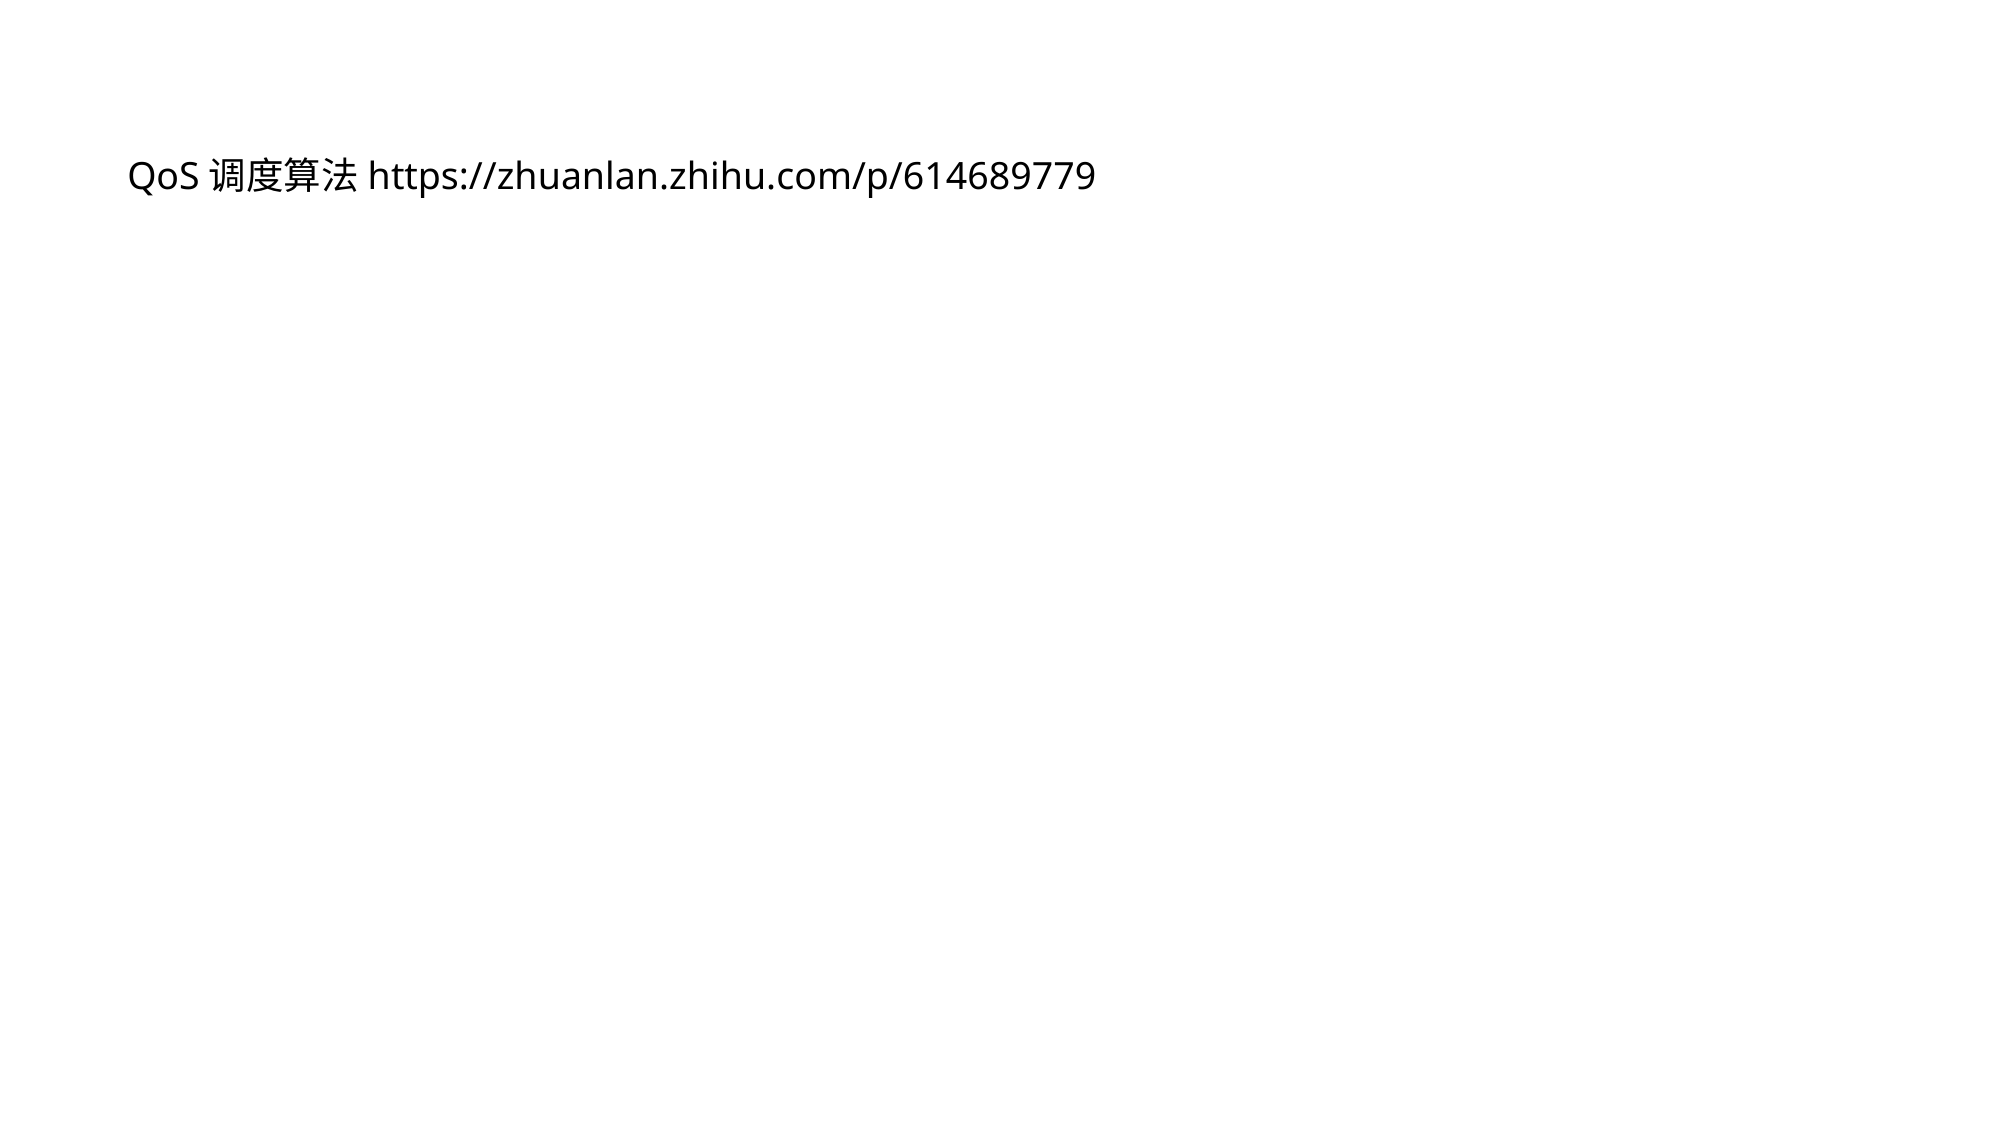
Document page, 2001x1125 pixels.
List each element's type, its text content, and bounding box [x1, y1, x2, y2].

text_box QoS调度算法https://zhuanlan.zhihu.com/p/614689779 [112, 144, 1113, 205]
